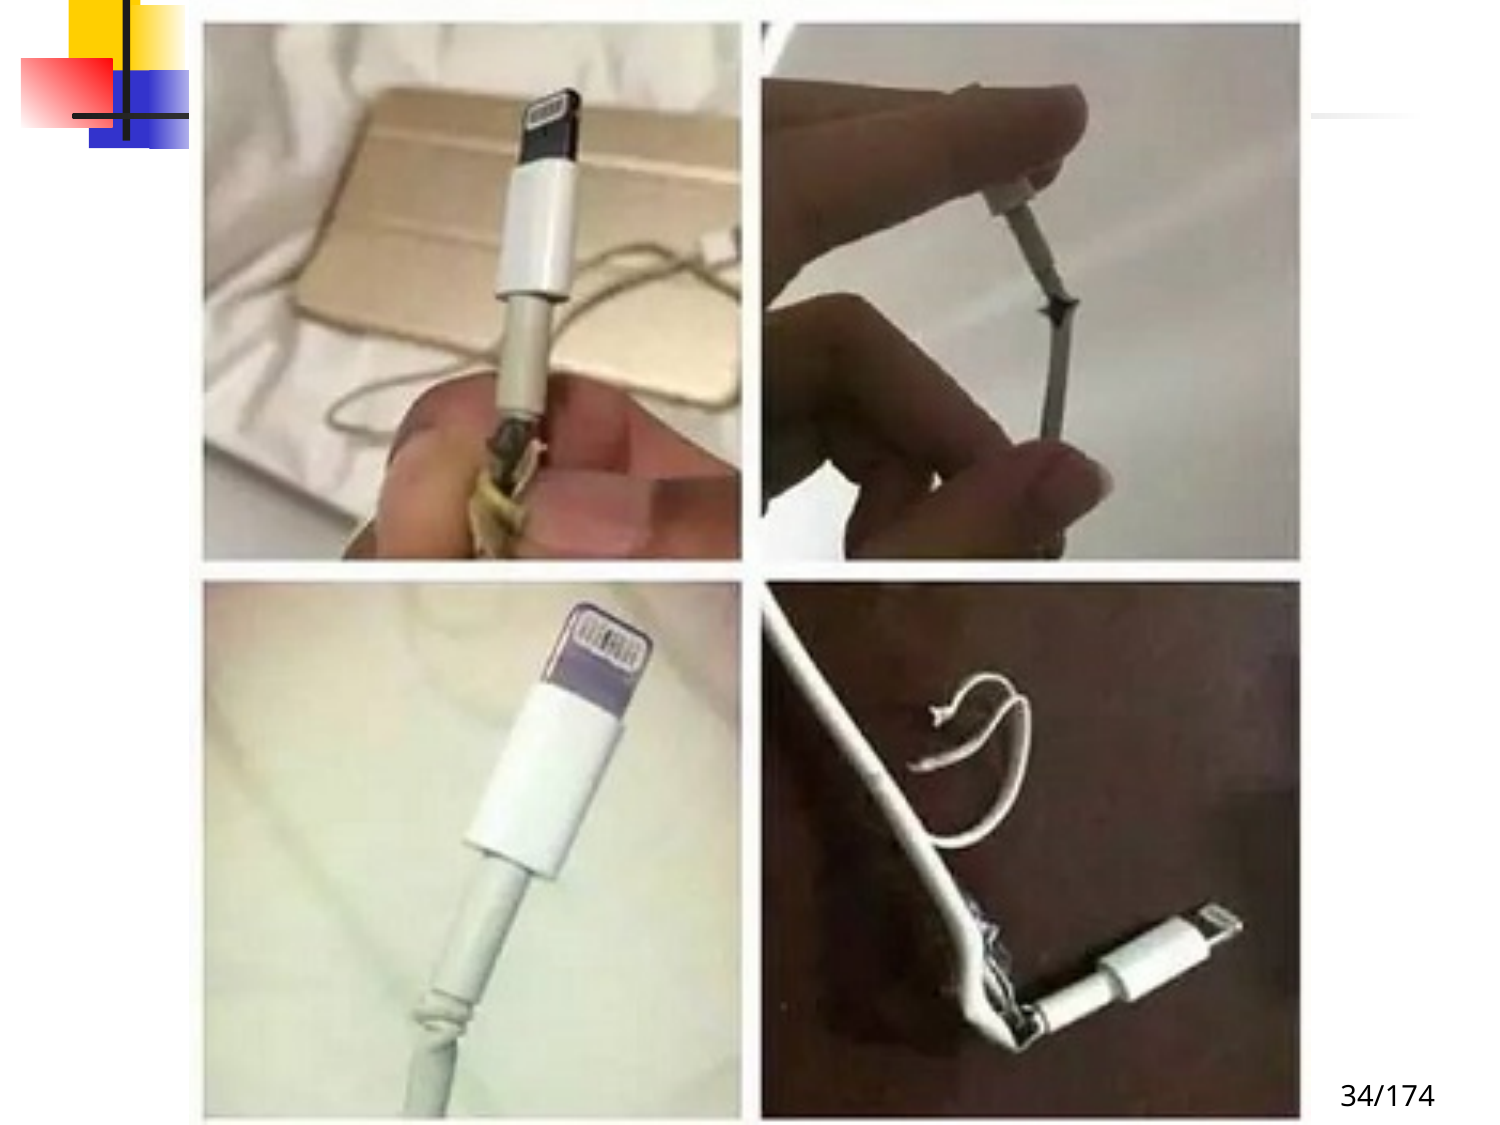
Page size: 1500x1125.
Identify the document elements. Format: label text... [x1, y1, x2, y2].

picture [188, 0, 1312, 1125]
slide_number 34/174 [1314, 1049, 1451, 1125]
